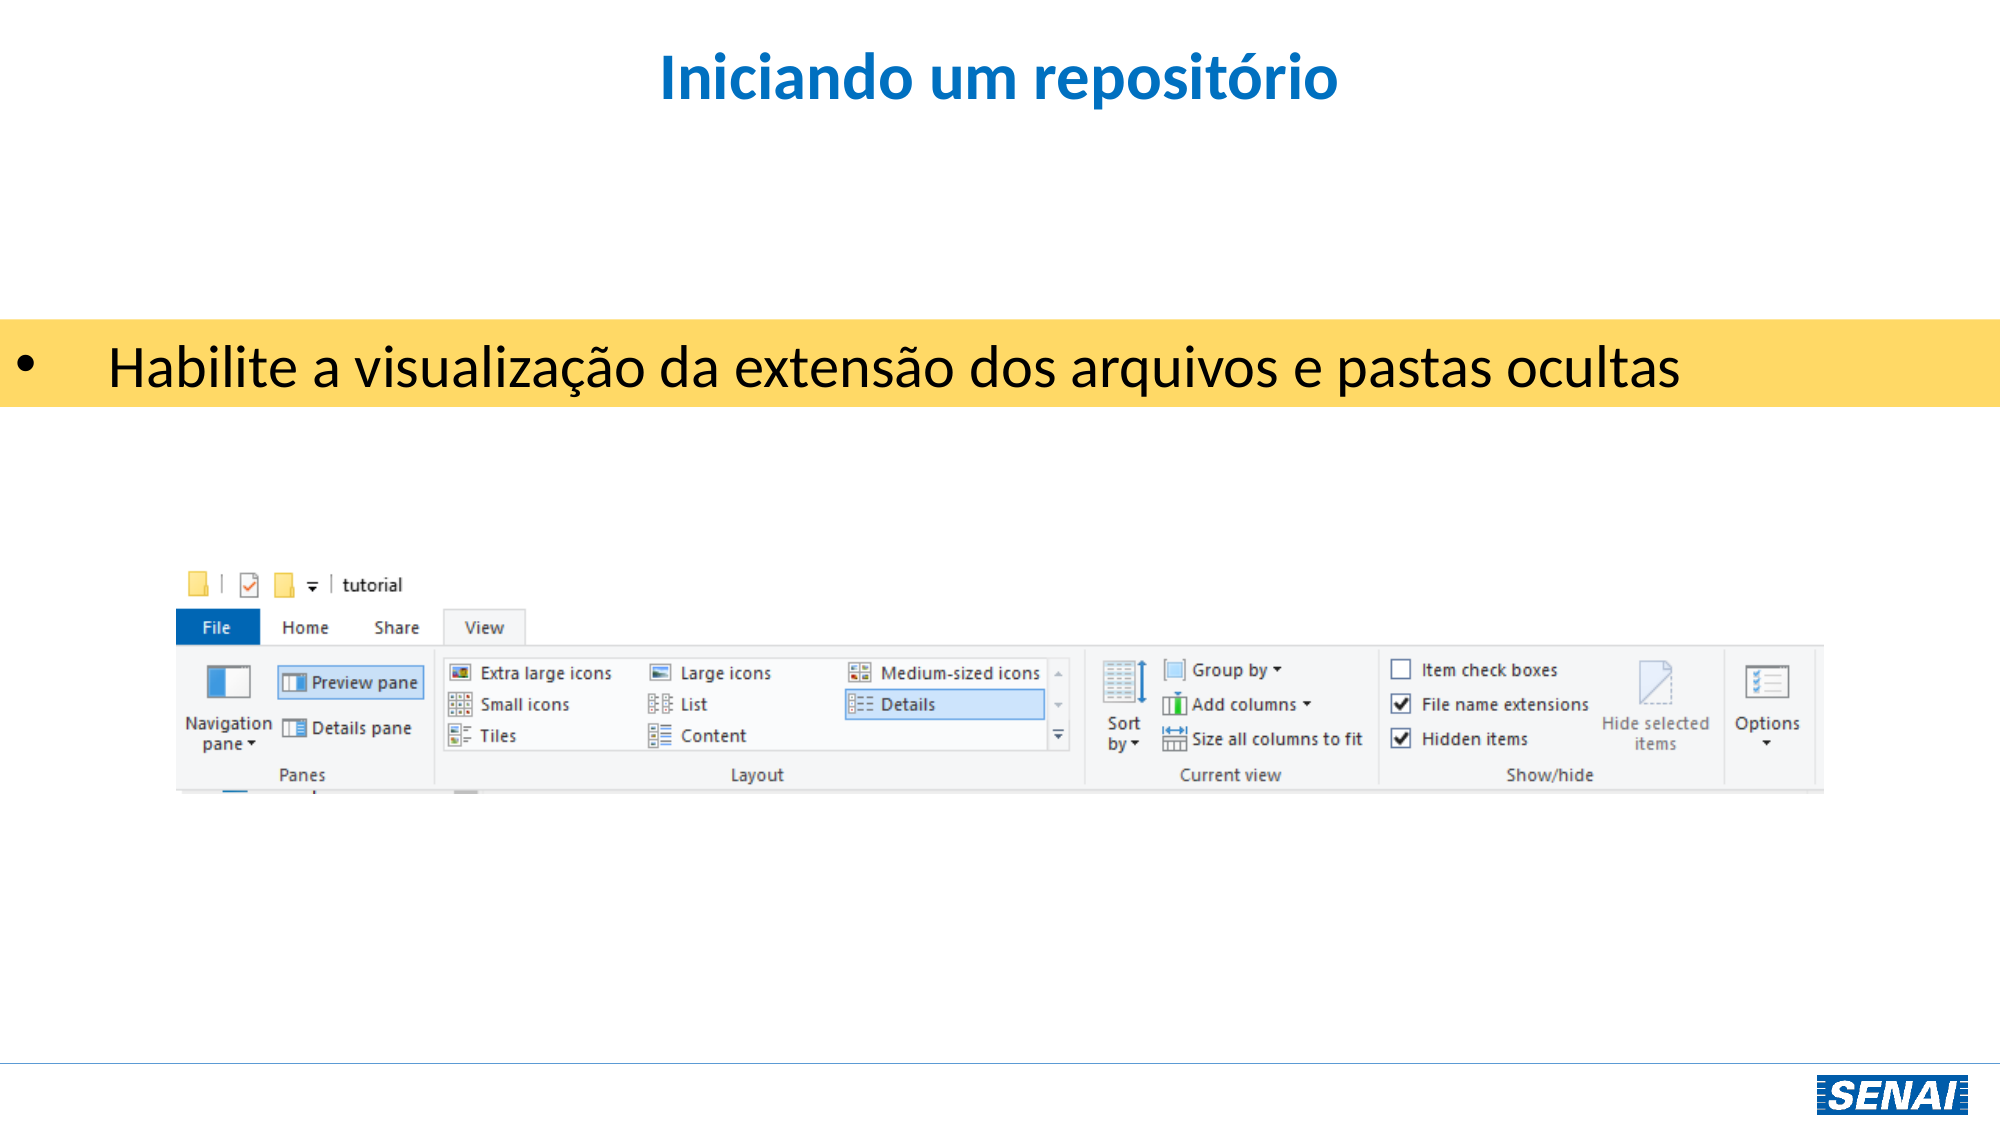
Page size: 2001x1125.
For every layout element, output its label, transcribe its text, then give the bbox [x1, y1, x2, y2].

picture [1817, 1075, 1968, 1115]
title Iniciando um repositório [500, 0, 1500, 180]
text_box Habilite a visualização da extensão dos arquivos e pastas ocultas [0, 319, 2000, 407]
picture [176, 562, 1824, 794]
